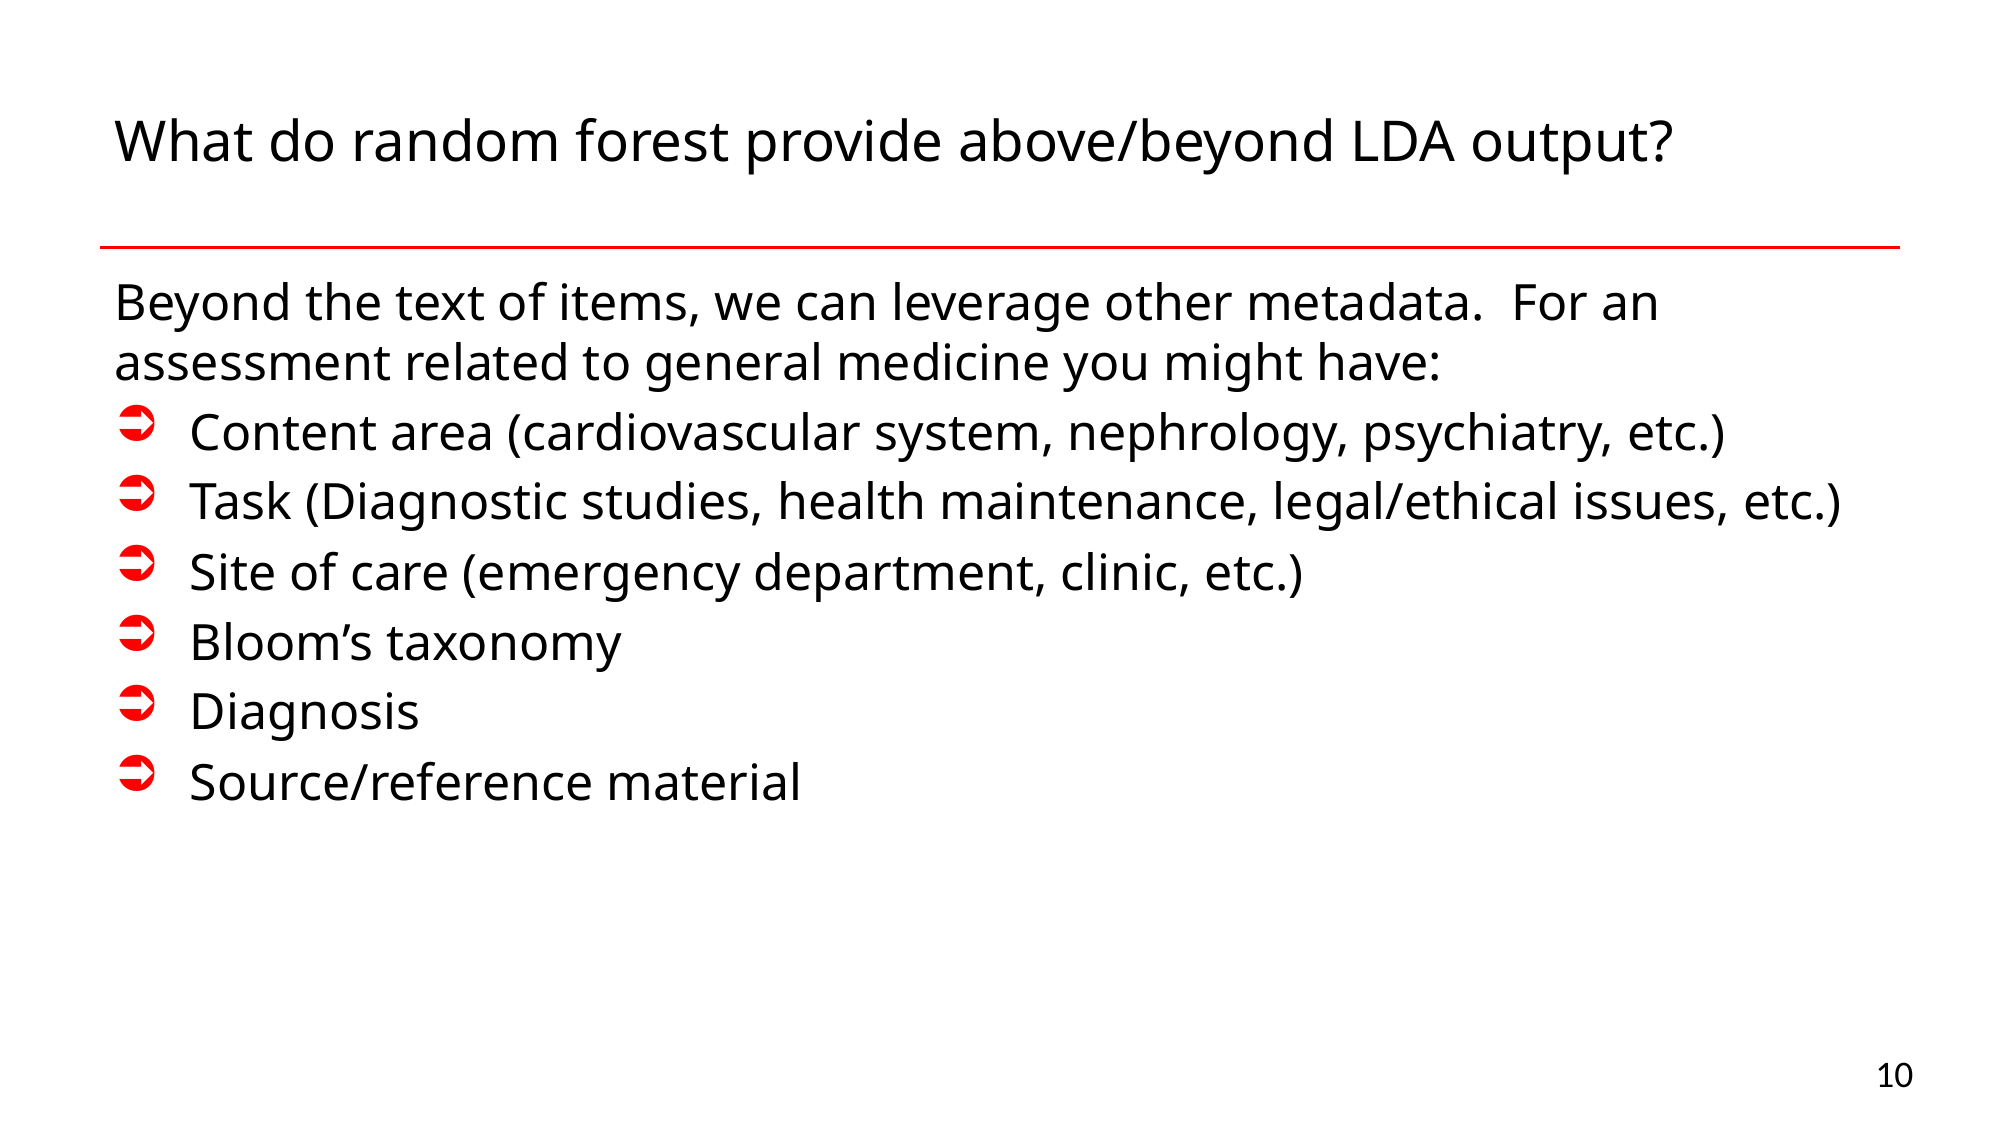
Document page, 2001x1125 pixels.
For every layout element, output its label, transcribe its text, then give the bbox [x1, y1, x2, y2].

slide_number 10 [1860, 1042, 2000, 1103]
title What do random forest provide above/beyond LDA output? [99, 45, 1900, 233]
list Beyond the text of items, we can leverage other metadata. For an assessment related to general medicine you might have: Content area (cardiovascular system, nephrology, psychiatry, etc.) Task (Diagnostic studies, health maintenance, legal/ethical issues, etc.) Site of care (emergency department, clinic, etc.) Bloom’s taxonomy Diagnosis Source/reference material [99, 262, 1900, 1005]
